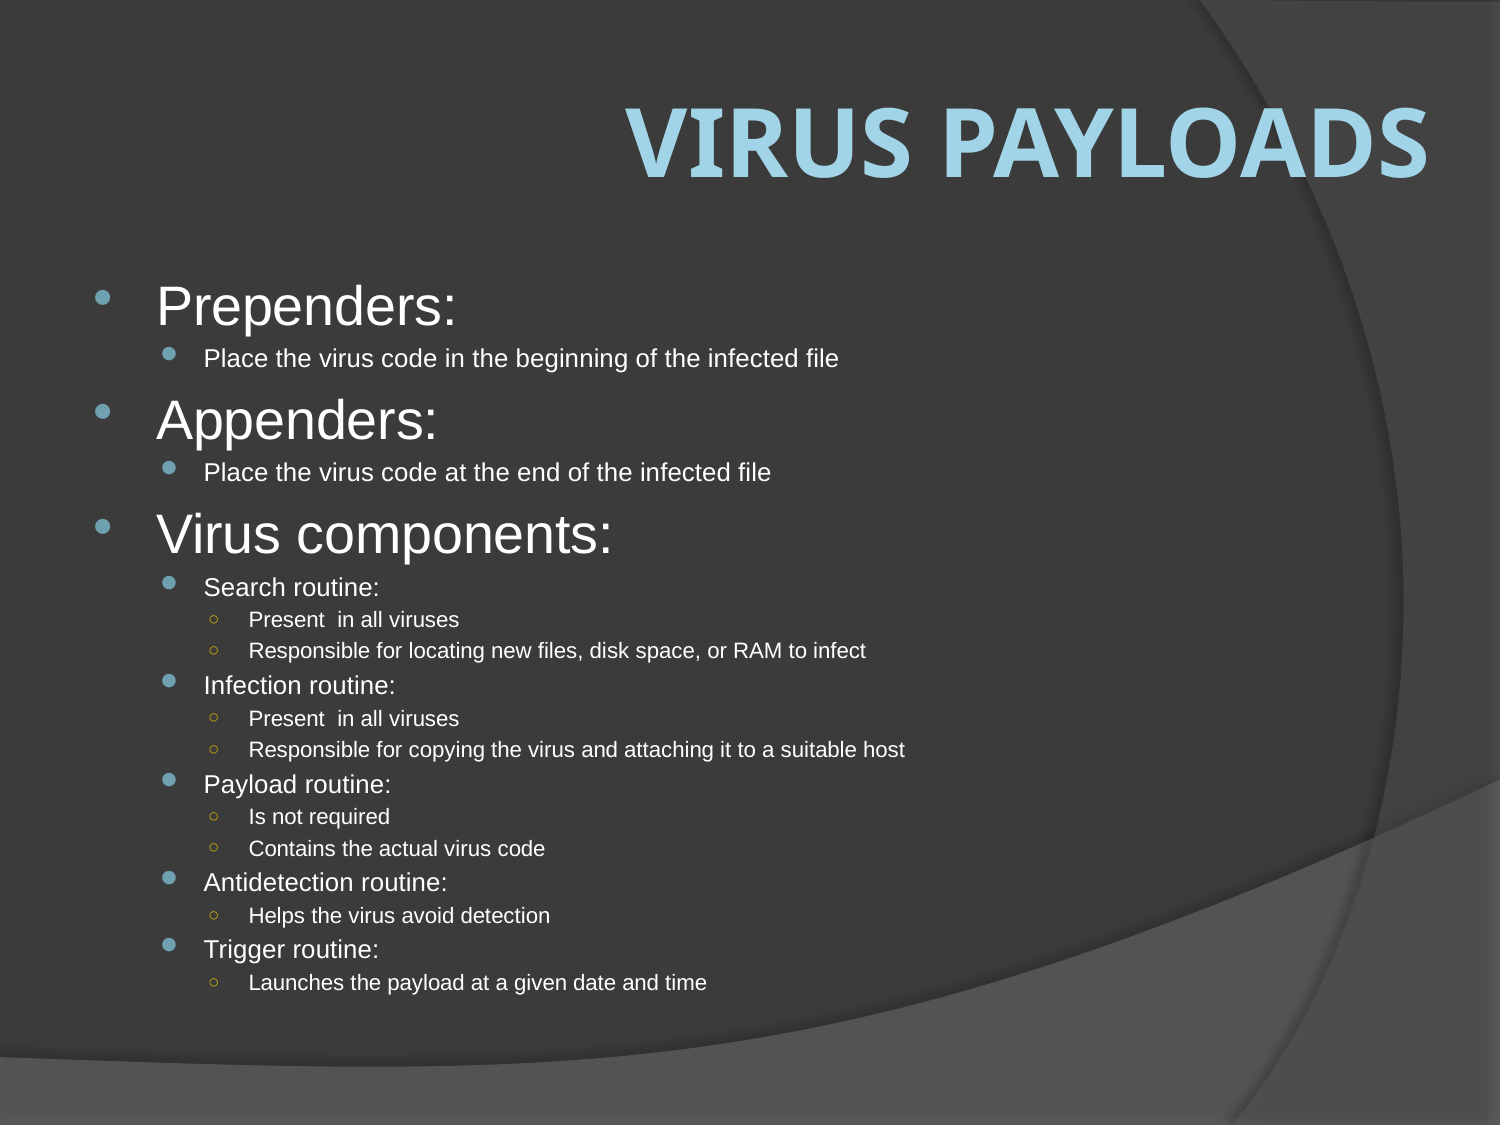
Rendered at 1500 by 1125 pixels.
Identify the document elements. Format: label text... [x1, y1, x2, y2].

title Virus Payloads [75, 45, 1438, 233]
list Prependers: Place the virus code in the beginning of the infected file Appenders: Place the virus code at the end of the infected file Virus components: Search routine: Present in all viruses Responsible for locating new files, disk space, or RAM to infect Infection routine: Present in all viruses Responsible for copying the virus and attaching it to a suitable host Payload routine: Is not required Contains the actual virus code Antidetection routine: Helps the virus avoid detection Trigger routine: Launches the payload at a given date and time [75, 262, 1300, 1005]
